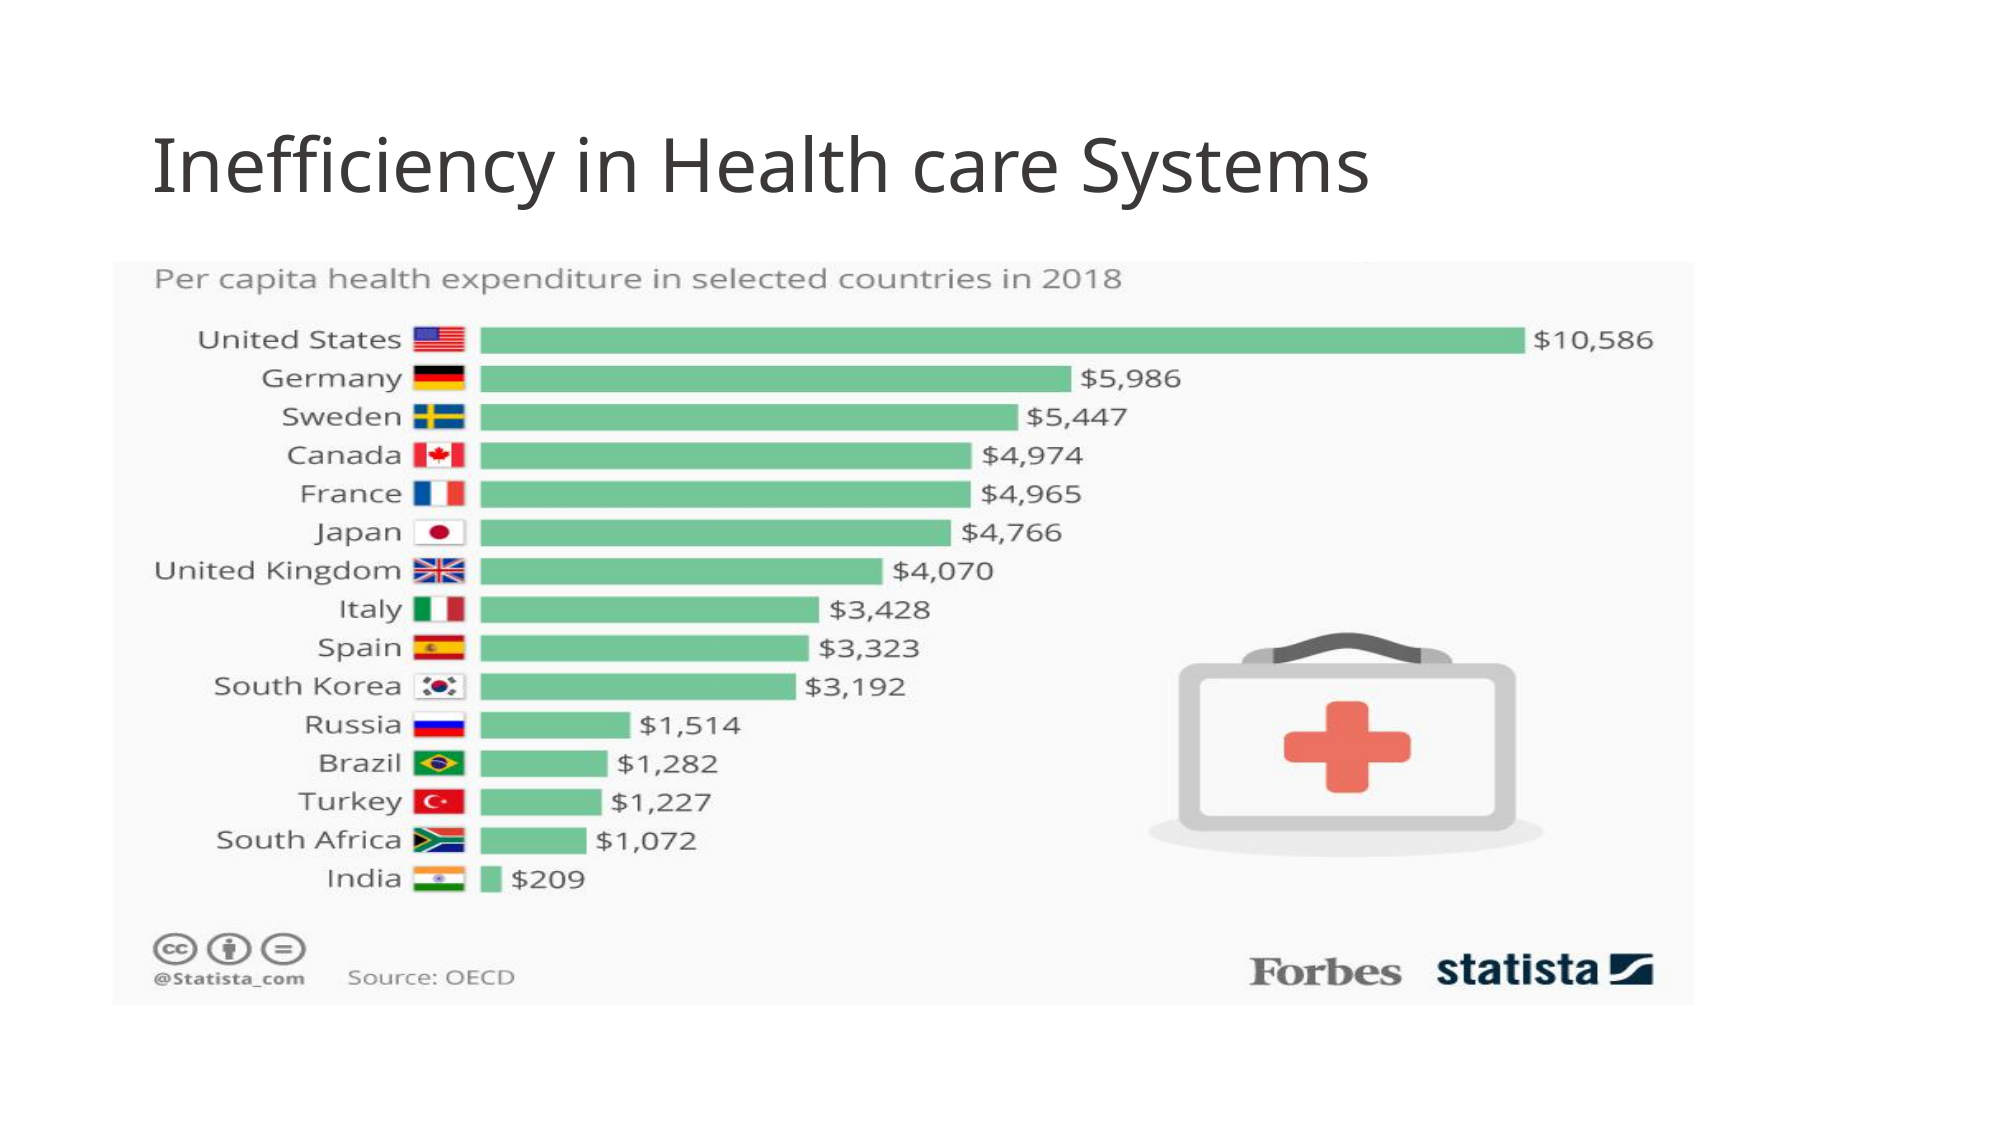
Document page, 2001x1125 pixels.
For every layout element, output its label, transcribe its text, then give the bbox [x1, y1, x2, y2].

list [112, 262, 1695, 1005]
title Inefficiency in Health care Systems [137, 59, 1863, 278]
